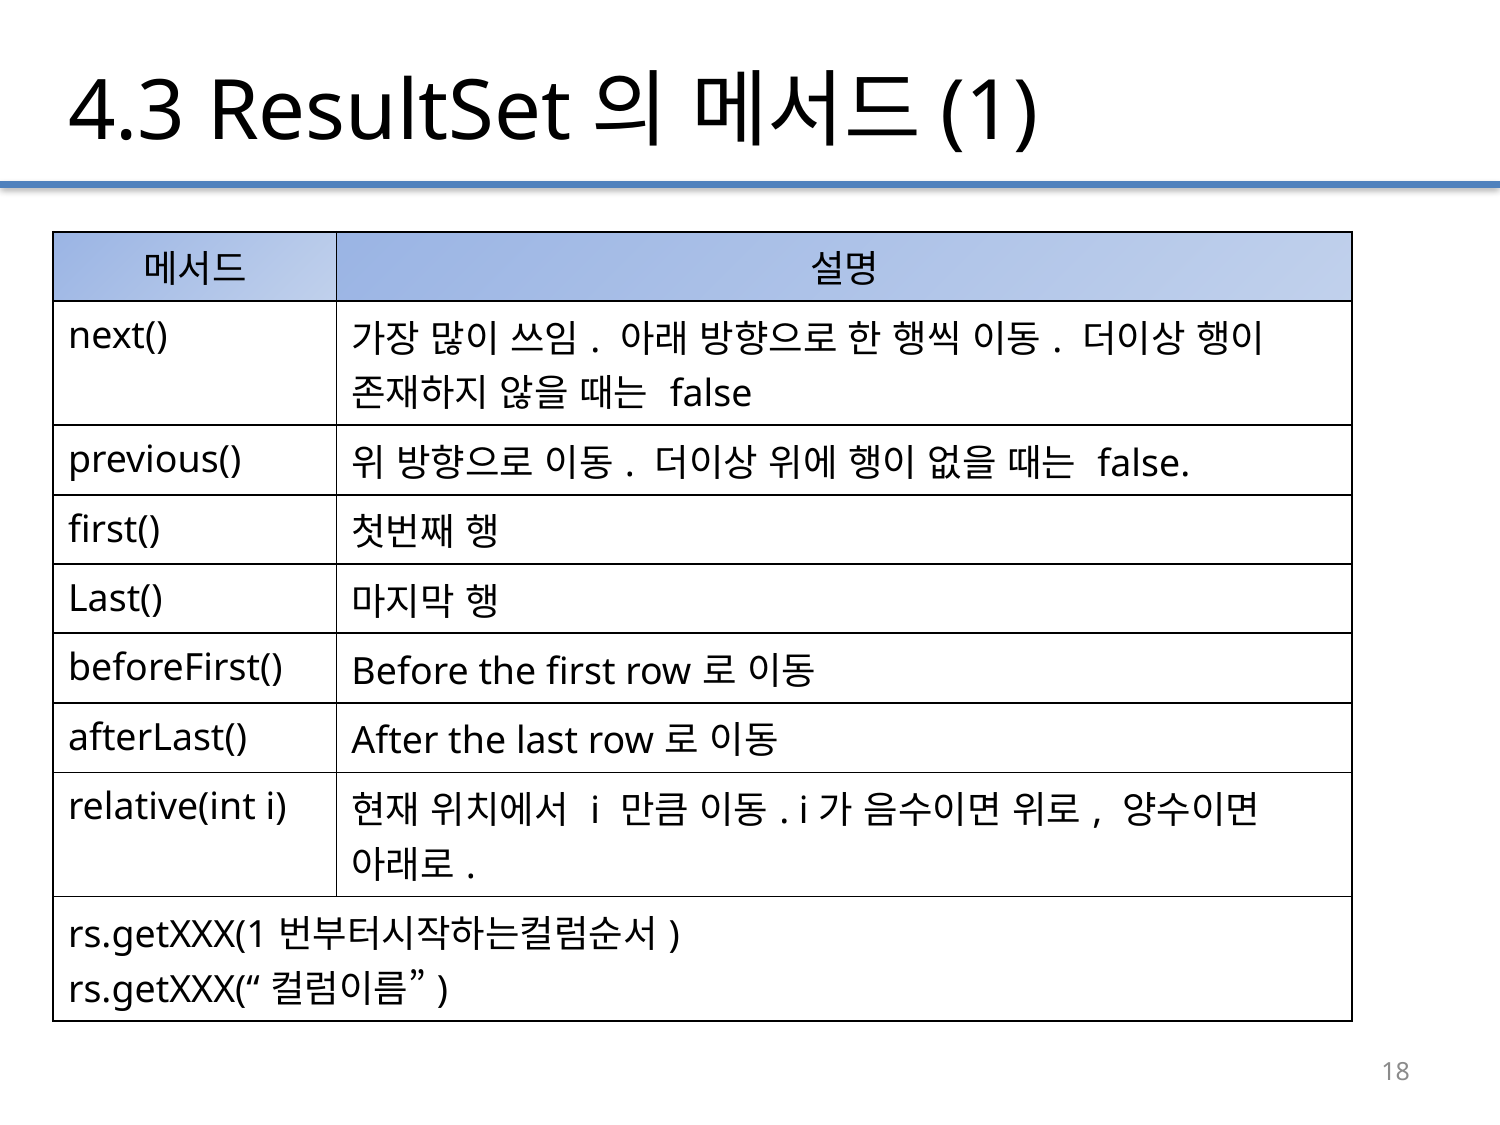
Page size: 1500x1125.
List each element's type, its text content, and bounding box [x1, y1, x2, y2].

table_cell 위 방향으로 이동. 더이상 위에 행이 없을 때는 false. [337, 426, 1351, 494]
table_cell Before the first row로 이동 [337, 634, 1351, 702]
table_cell next() [54, 302, 336, 424]
table_cell 가장 많이 쓰임. 아래 방향으로 한 행씩 이동. 더이상 행이 존재하지 않을 때는 false [337, 302, 1351, 424]
table_cell relative(int i) [54, 773, 336, 896]
table_cell first() [54, 496, 336, 563]
title 4.3 ResultSet의 메서드(1) [53, 42, 1400, 171]
table_cell previous() [54, 426, 336, 494]
table_cell 첫번째 행 [337, 496, 1351, 563]
table_cell 마지막 행 [337, 565, 1351, 632]
table_cell rs.getXXX(1번부터시작하는컬럼순서) rs.getXXX(“컬럼이름”) [54, 897, 1351, 1020]
table_cell beforeFirst() [54, 634, 336, 702]
table_cell 현재 위치에서 i 만큼 이동. i가 음수이면 위로, 양수이면 아래로. [337, 773, 1351, 896]
table_cell Last() [54, 565, 336, 632]
table_cell afterLast() [54, 704, 336, 772]
slide_number 18 [1074, 1042, 1425, 1103]
table_cell After the last row로 이동 [337, 704, 1351, 772]
table_header 설명 [337, 233, 1351, 300]
table_header 메서드 [54, 233, 336, 300]
